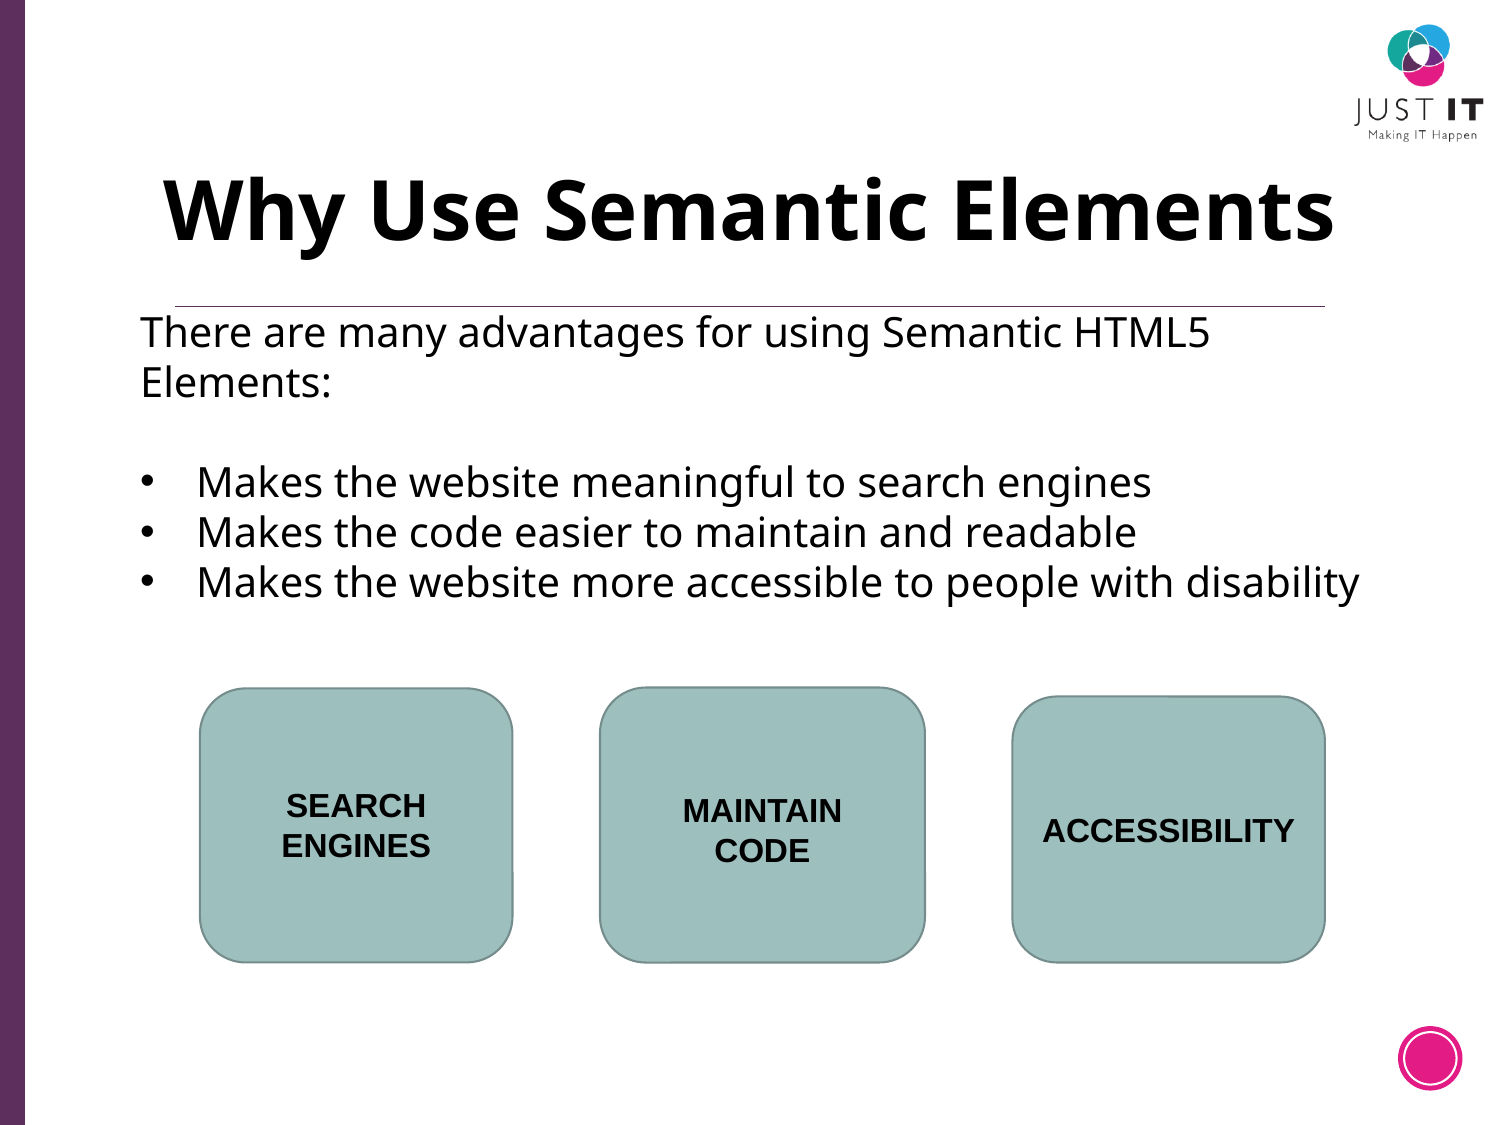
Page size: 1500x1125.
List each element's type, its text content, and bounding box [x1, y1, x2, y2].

picture [1337, 0, 1499, 161]
text_box [1011, 695, 1326, 964]
text_box [198, 687, 514, 964]
text_box MAINTAIN CODE [656, 781, 869, 877]
text_box SEARCH ENGINES [256, 776, 457, 872]
text_box [598, 686, 927, 964]
text_box ACCESSIBILITY [1024, 801, 1313, 857]
title Why Use Semantic Elements [75, 119, 1425, 307]
text_box There are many advantages for using Semantic HTML5 Elements: Makes the website meaningful to search engines Makes the code easier to maintain and readable Makes the website more accessible to people with disability [125, 313, 1375, 600]
